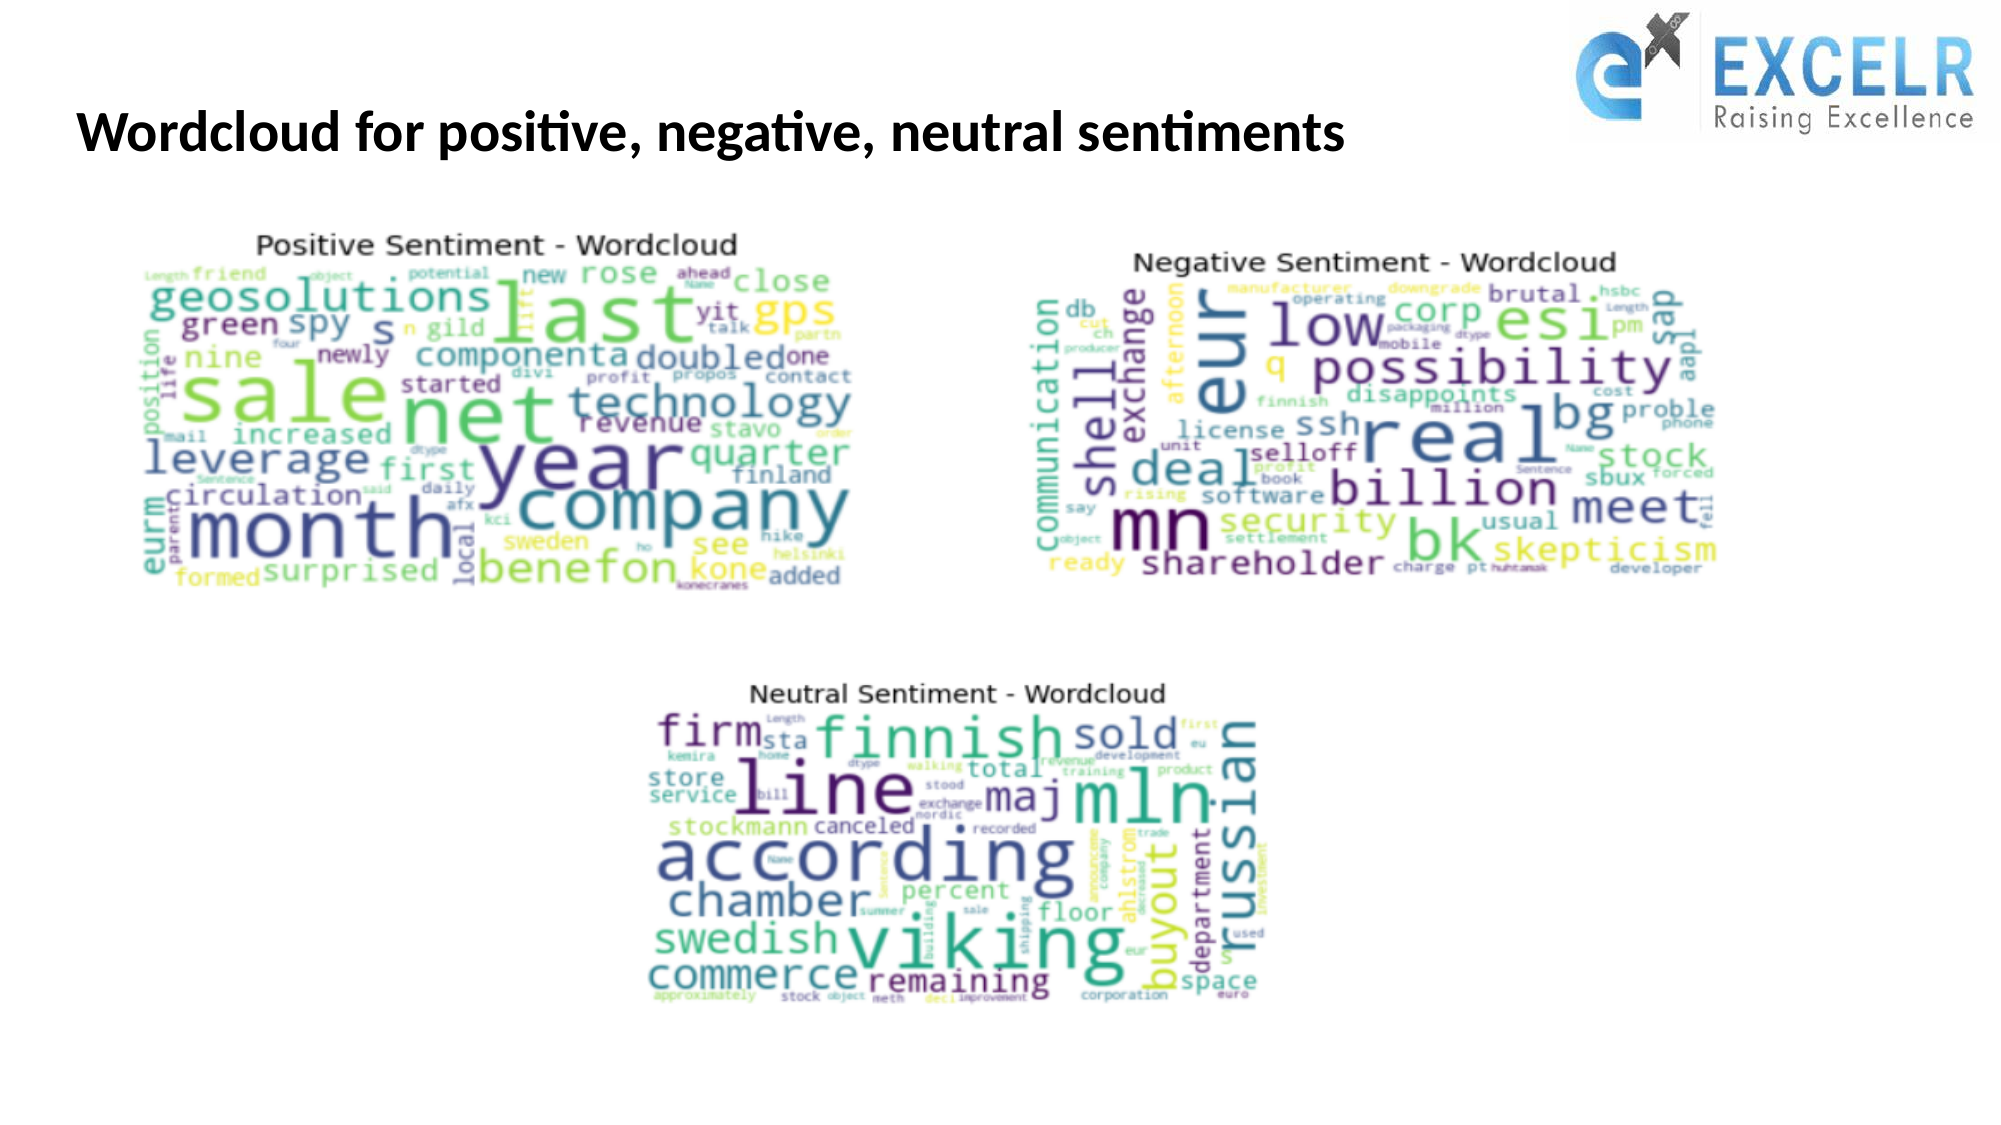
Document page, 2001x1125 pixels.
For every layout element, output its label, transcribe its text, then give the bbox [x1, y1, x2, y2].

picture [116, 209, 911, 616]
text_box Wordcloud for positive, negative, neutral sentiments [61, 85, 1816, 171]
picture [637, 653, 1328, 1049]
picture [1569, 0, 2000, 147]
picture [1016, 209, 1797, 605]
